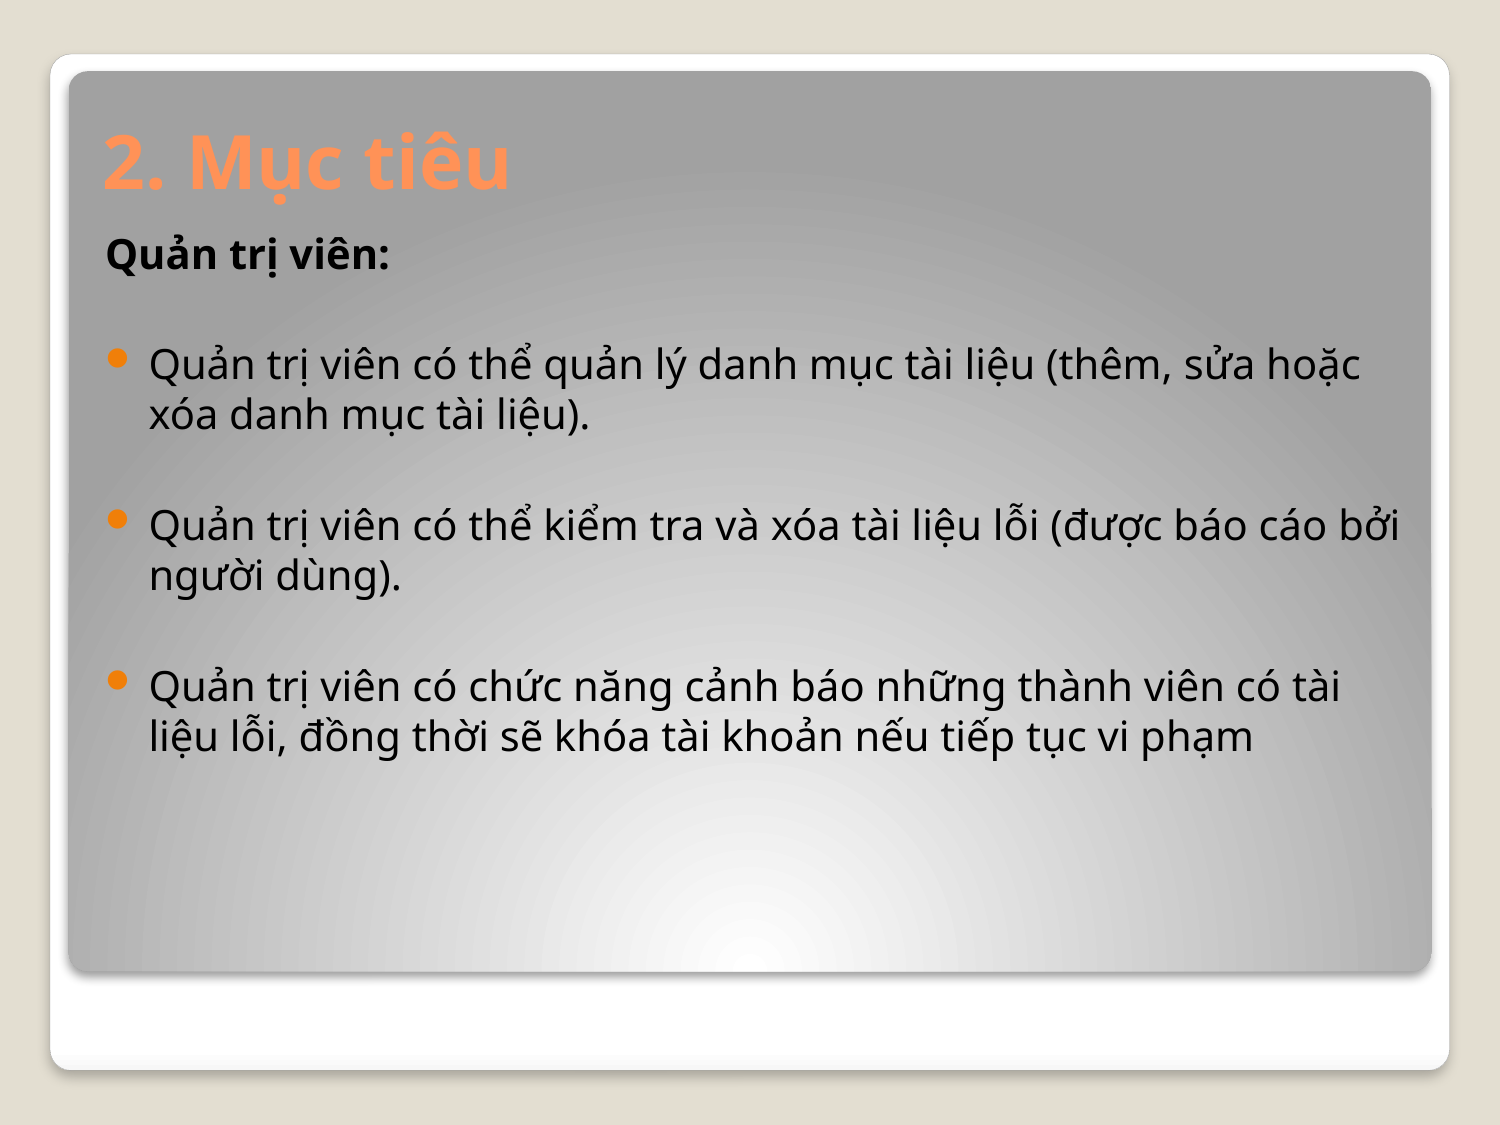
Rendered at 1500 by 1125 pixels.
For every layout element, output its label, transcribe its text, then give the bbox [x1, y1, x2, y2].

list Quản trị viên: Quản trị viên có thể quản lý danh mục tài liệu (thêm, sửa hoặc xóa danh mục tài liệu). Quản trị viên có thể kiểm tra và xóa tài liệu lỗi (được báo cáo bởi người dùng). Quản trị viên có chức năng cảnh báo những thành viên có tài liệu lỗi, đồng thời sẽ khóa tài khoản nếu tiếp tục vi phạm [75, 212, 1418, 962]
title 2. Mục tiêu [87, 99, 1430, 213]
